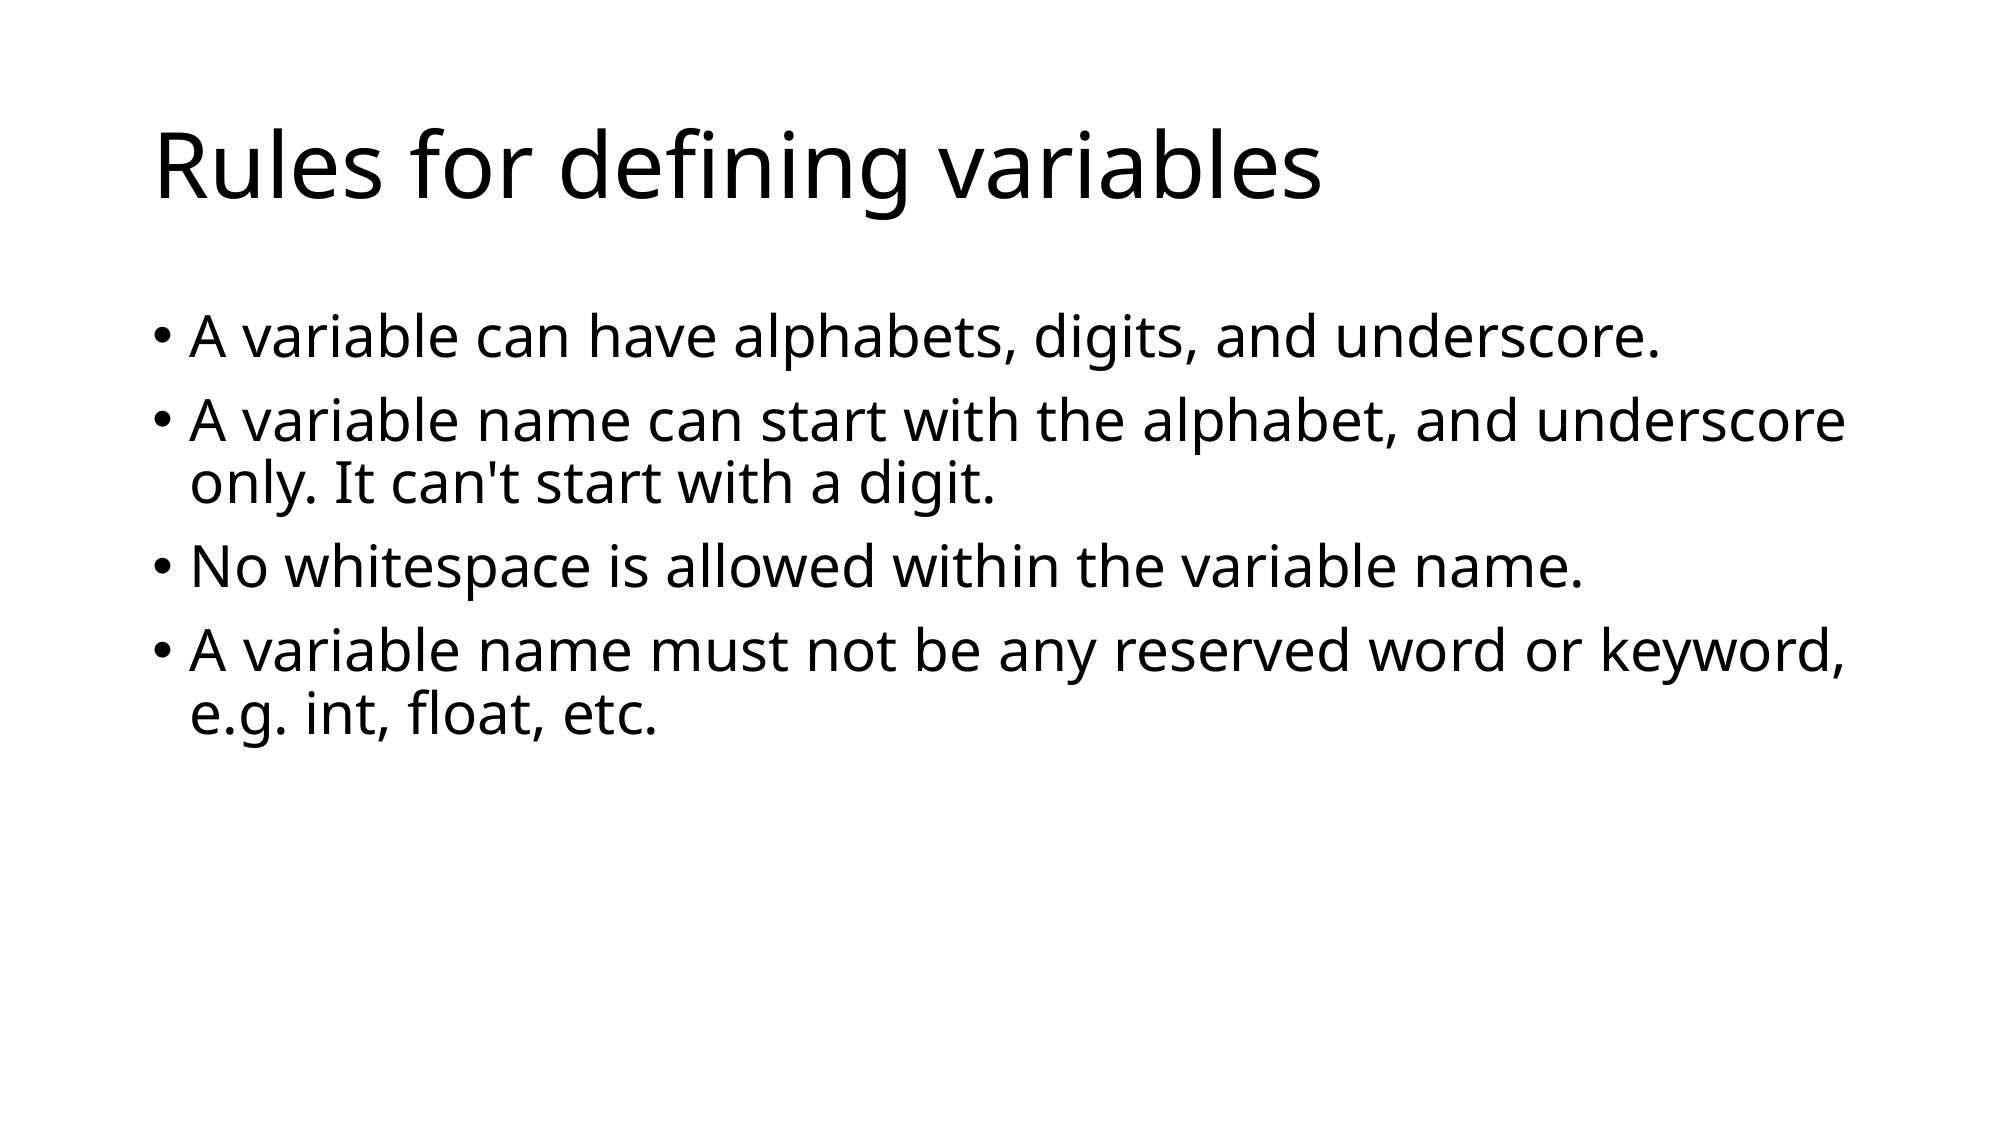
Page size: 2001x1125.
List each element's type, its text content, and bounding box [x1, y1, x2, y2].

list A variable can have alphabets, digits, and underscore. A variable name can start with the alphabet, and underscore only. It can't start with a digit. No whitespace is allowed within the variable name. A variable name must not be any reserved word or keyword, e.g. int, float, etc. [137, 299, 1863, 1014]
title Rules for defining variables [137, 59, 1863, 278]
